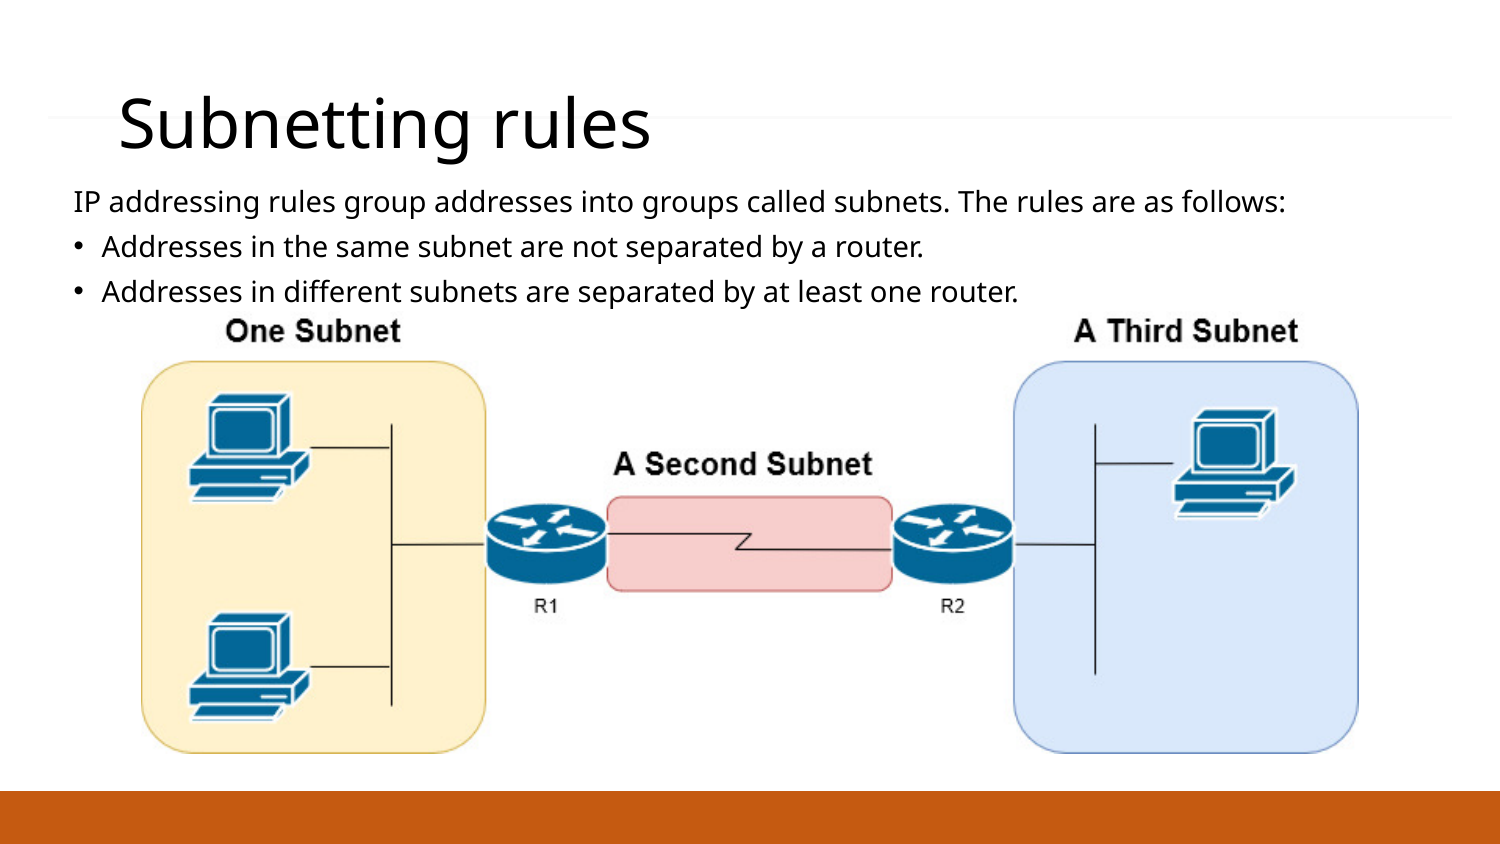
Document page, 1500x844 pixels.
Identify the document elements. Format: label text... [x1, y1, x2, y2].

title Subnetting rules [103, 44, 1397, 177]
list IP addressing rules group addresses into groups called subnets. The rules are as follows: Addresses in the same subnet are not separated by a router. Addresses in different subnets are separated by at least one router. [58, 177, 1442, 735]
picture [141, 311, 1359, 754]
